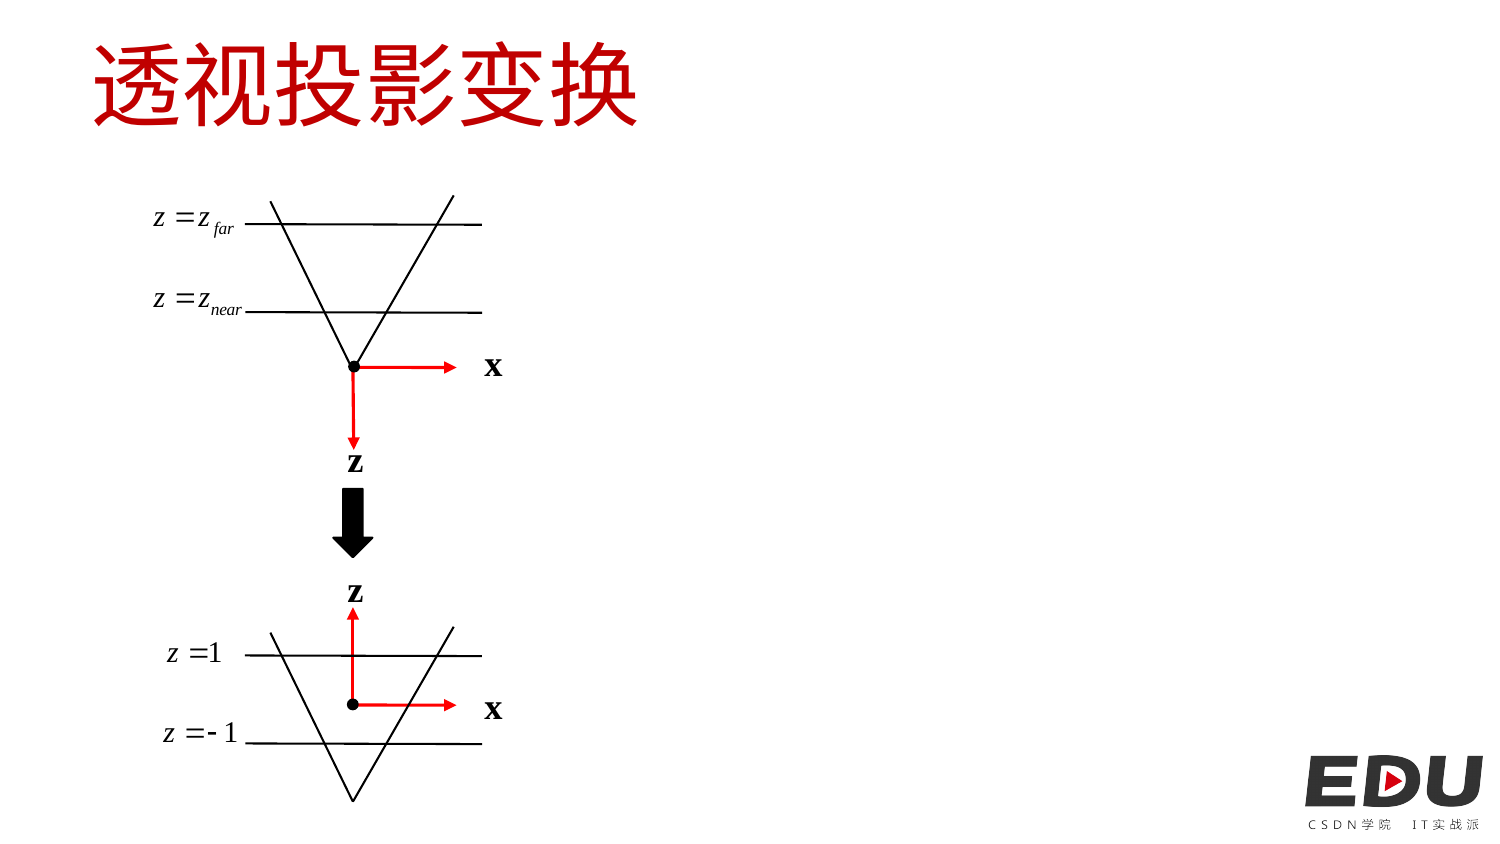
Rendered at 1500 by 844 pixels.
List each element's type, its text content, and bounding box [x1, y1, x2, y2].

text_box [74, 185, 1425, 830]
title 透视投影变换 [75, 20, 1425, 137]
picture [1305, 755, 1483, 830]
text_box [147, 195, 510, 802]
